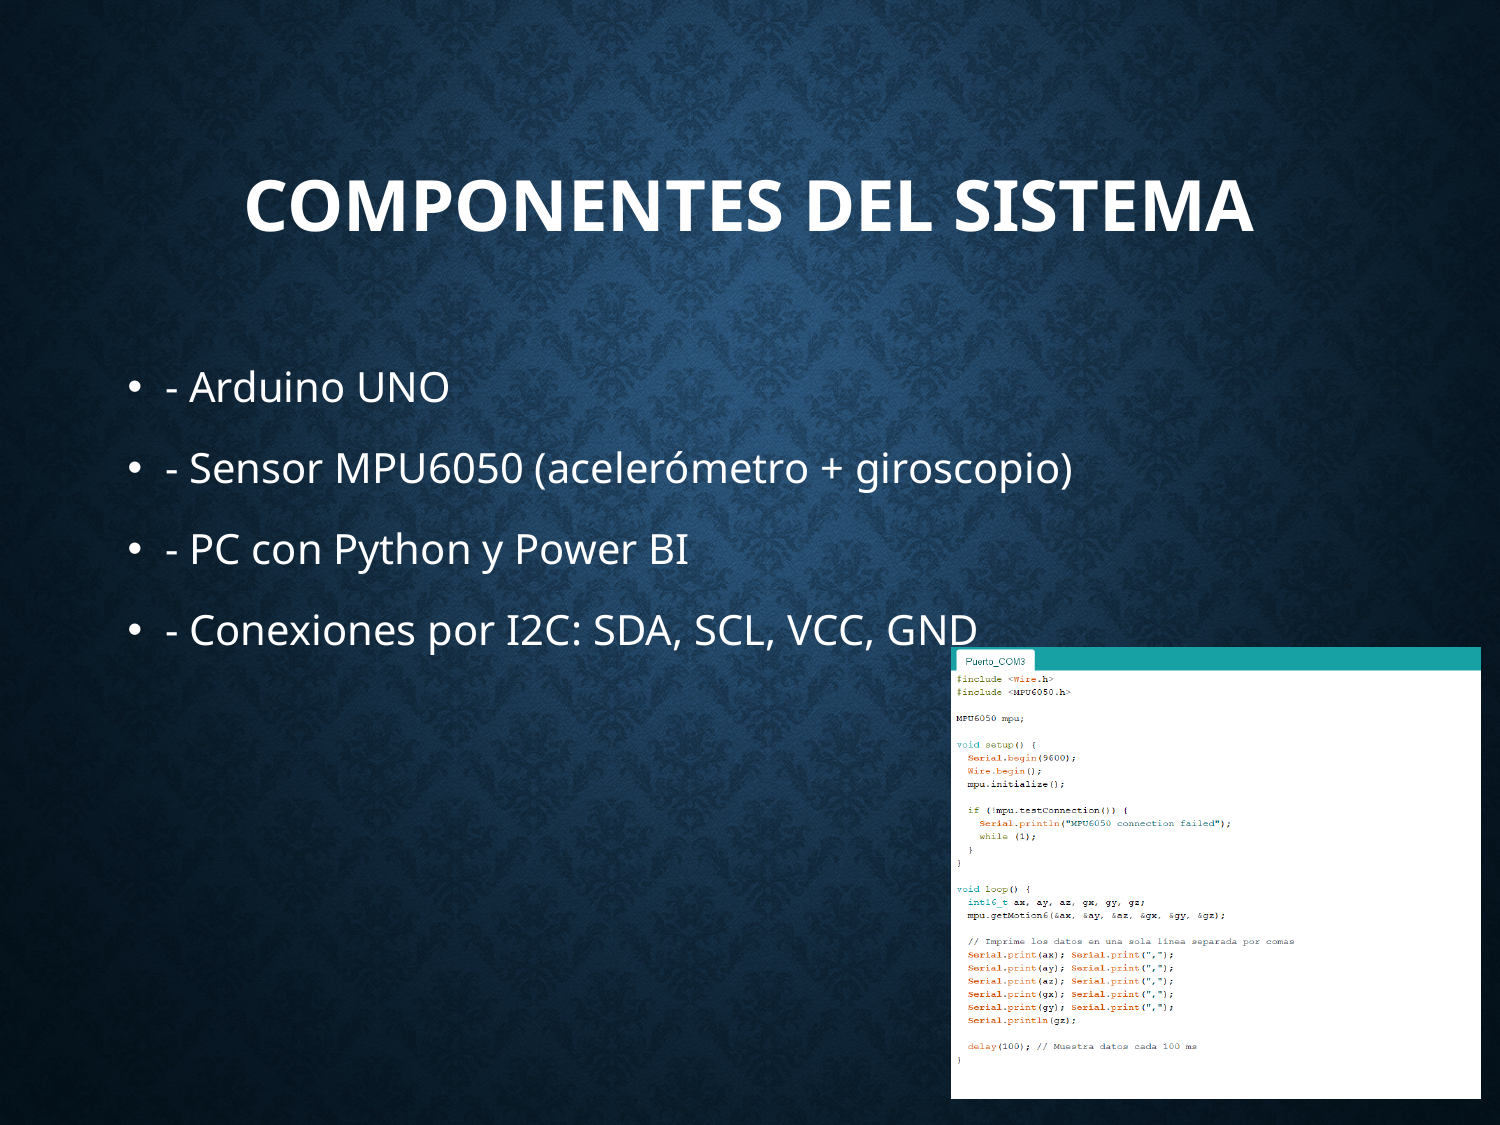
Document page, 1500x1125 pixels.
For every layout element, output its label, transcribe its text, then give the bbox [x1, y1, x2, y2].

title Componentes del Sistema [112, 99, 1387, 318]
list - Arduino UNO - Sensor MPU6050 (acelerómetro + giroscopio) - PC con Python y Power BI - Conexiones por I2C: SDA, SCL, VCC, GND [112, 343, 1387, 950]
picture [951, 646, 1481, 1099]
